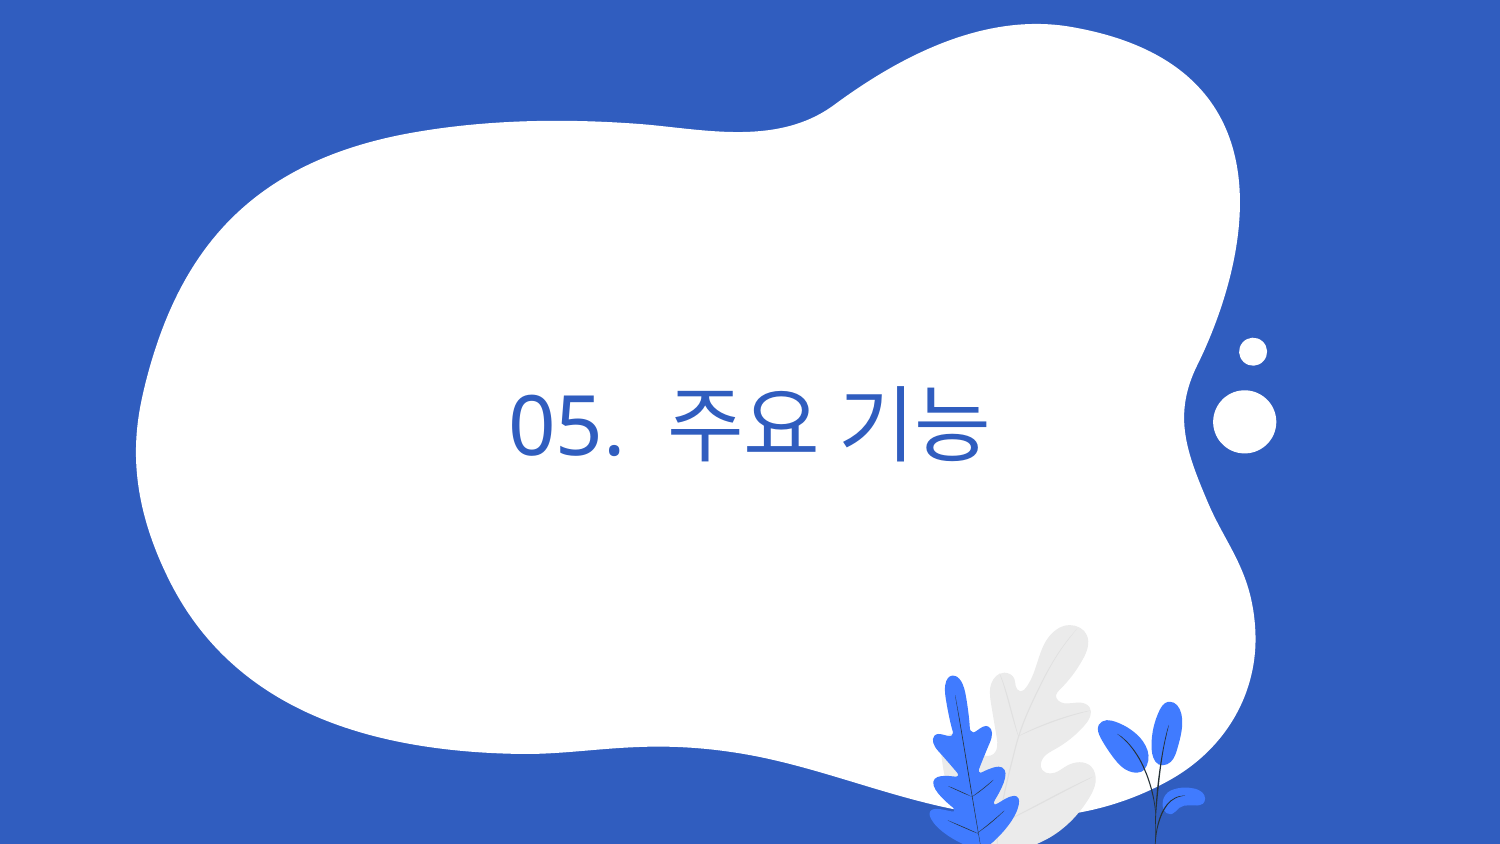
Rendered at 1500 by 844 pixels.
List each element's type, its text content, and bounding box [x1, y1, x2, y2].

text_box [1097, 701, 1206, 844]
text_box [929, 624, 1096, 844]
title 05. 주요 기능 [412, 352, 1088, 492]
